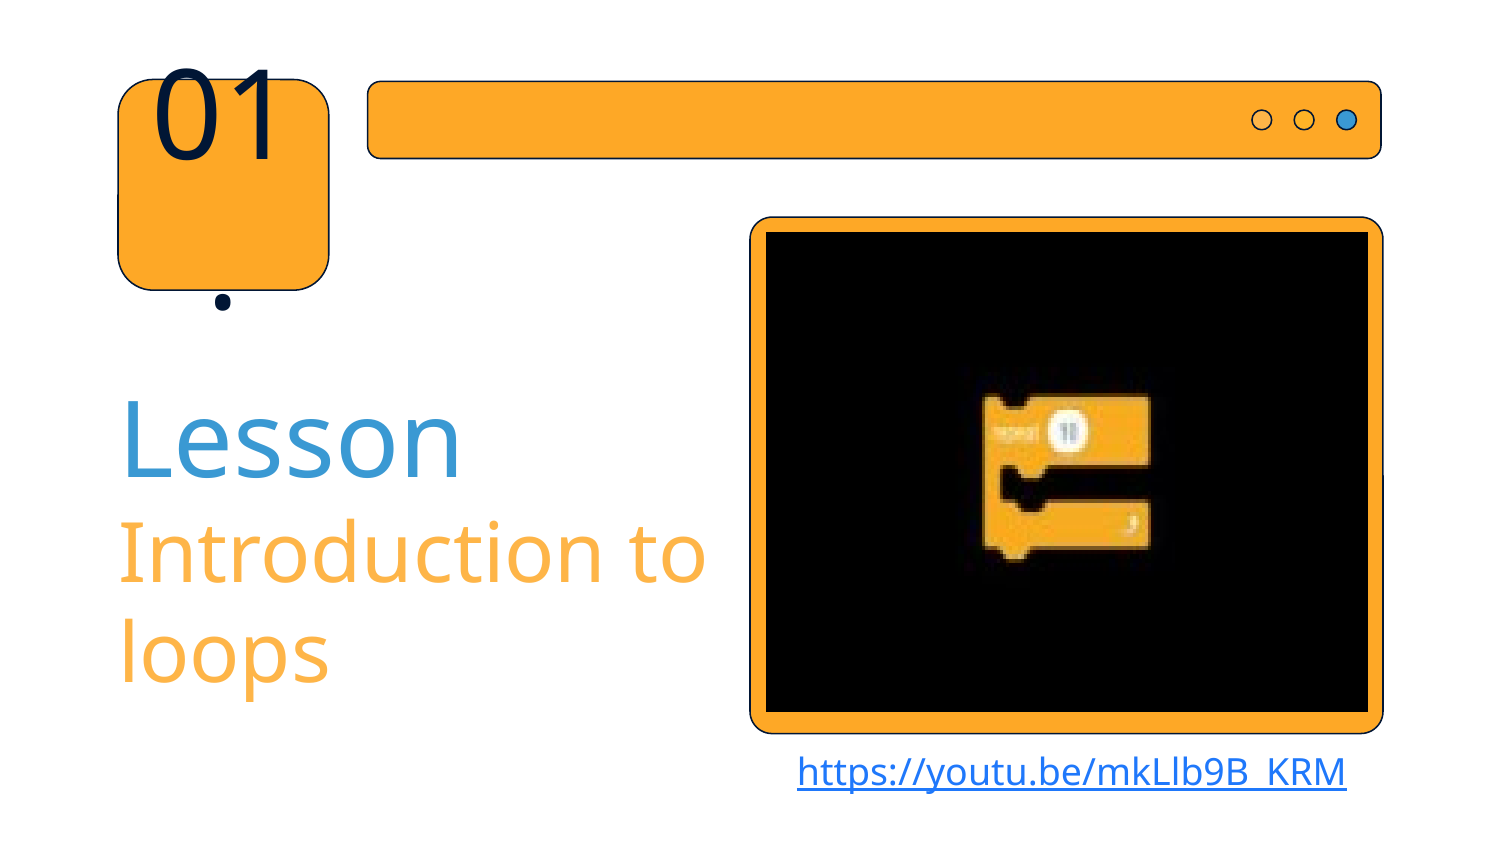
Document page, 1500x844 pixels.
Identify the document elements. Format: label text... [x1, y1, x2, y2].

text_box [117, 79, 329, 291]
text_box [765, 231, 1369, 713]
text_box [1251, 109, 1357, 131]
title Lesson Introduction to loops [118, 352, 730, 713]
title 01. [145, 107, 302, 263]
text_box [367, 81, 1382, 159]
text_box https://youtu.be/mkLlb9B_KRM [775, 740, 1369, 807]
text_box [750, 217, 1384, 734]
